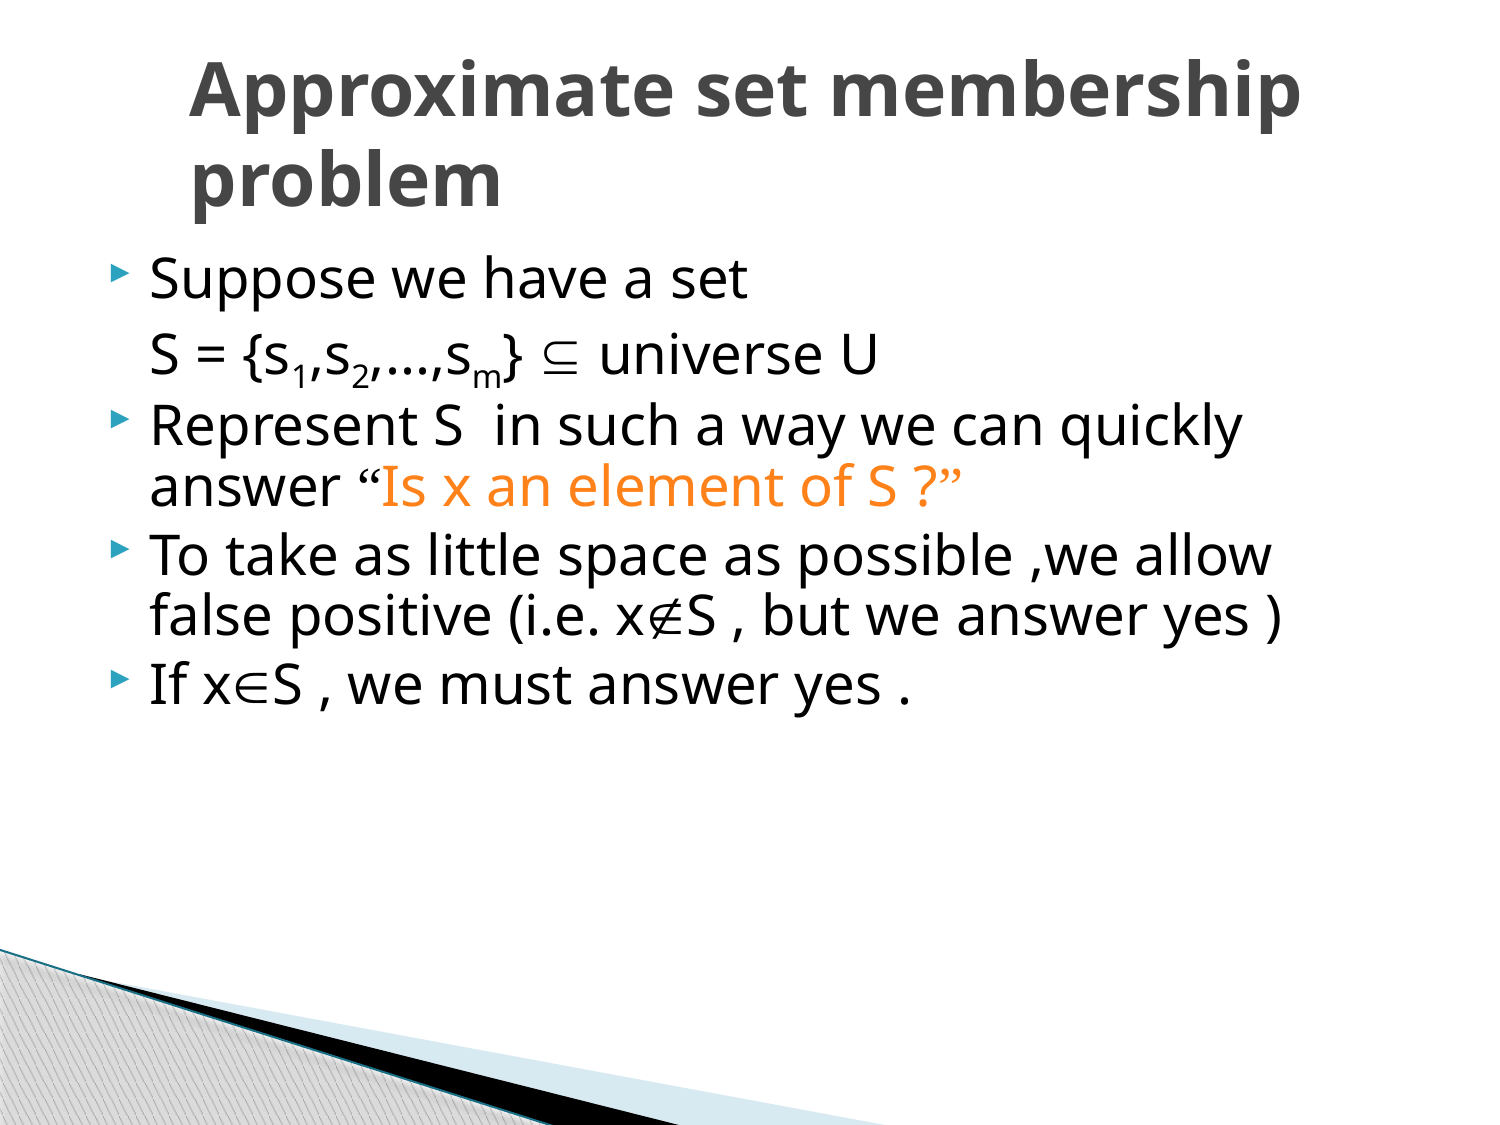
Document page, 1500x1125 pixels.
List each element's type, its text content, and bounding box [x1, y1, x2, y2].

title Approximate set membership problem [174, 37, 1500, 225]
list Suppose we have a set S = {s1,s2,...,sm}  universe U Represent S in such a way we can quickly answer “Is x an element of S ?” To take as little space as possible ,we allow false positive (i.e. xS , but we answer yes ) If xS , we must answer yes . [75, 243, 1425, 986]
